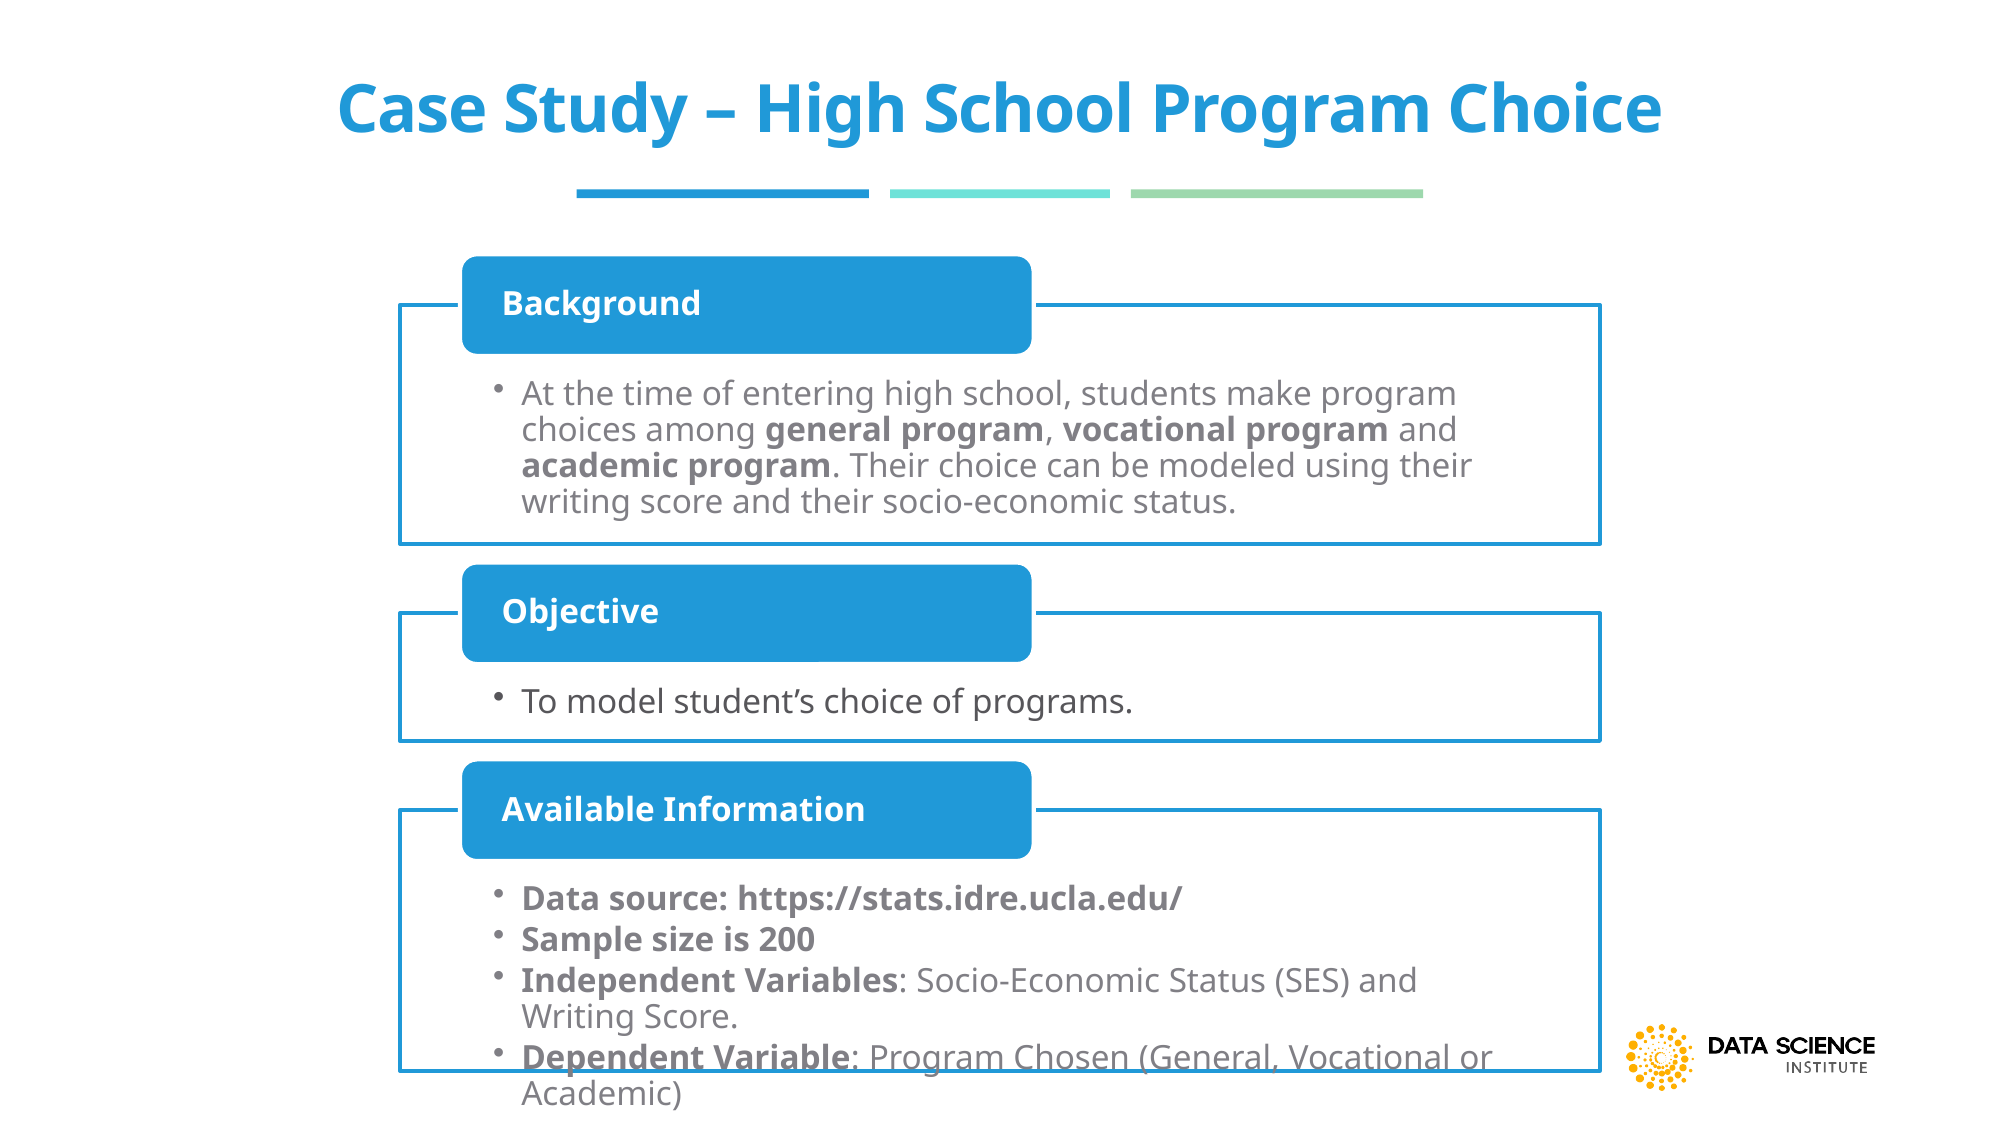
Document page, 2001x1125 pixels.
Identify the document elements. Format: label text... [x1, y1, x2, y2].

picture [1839, 1062, 1847, 1073]
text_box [576, 189, 1424, 199]
picture [1776, 1037, 1808, 1054]
title Case Study – High School Program Choice [257, 44, 1743, 178]
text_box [399, 249, 1601, 1076]
picture [1845, 1037, 1862, 1054]
picture [1804, 1061, 1811, 1073]
picture [1860, 1062, 1867, 1073]
picture [1626, 1024, 1694, 1091]
picture [1828, 1037, 1844, 1054]
picture [1792, 1062, 1801, 1073]
